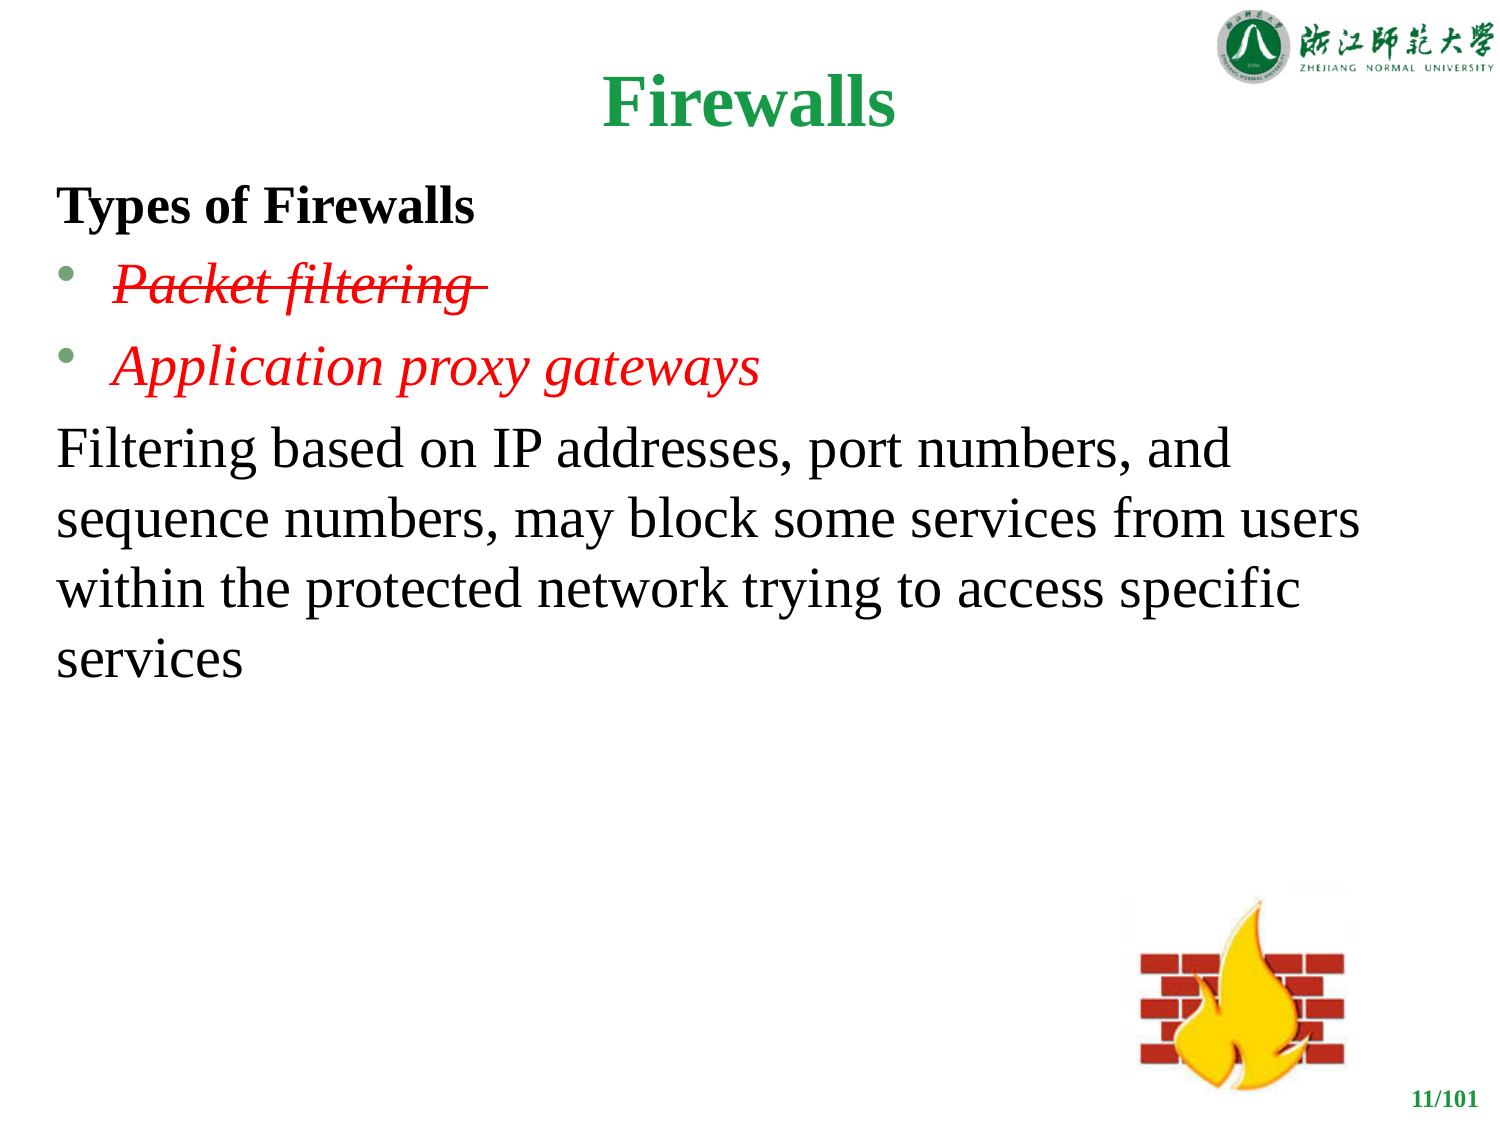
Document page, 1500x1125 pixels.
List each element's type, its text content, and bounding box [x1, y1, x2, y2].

picture [1215, 10, 1494, 54]
picture [1124, 883, 1359, 1117]
list Types of Firewalls Packet filtering Application proxy gateways Filtering based on IP addresses, port numbers, and sequence numbers, may block some services from users within the protected network trying to access specific services [41, 161, 1447, 1000]
title Firewalls [0, 54, 1500, 149]
